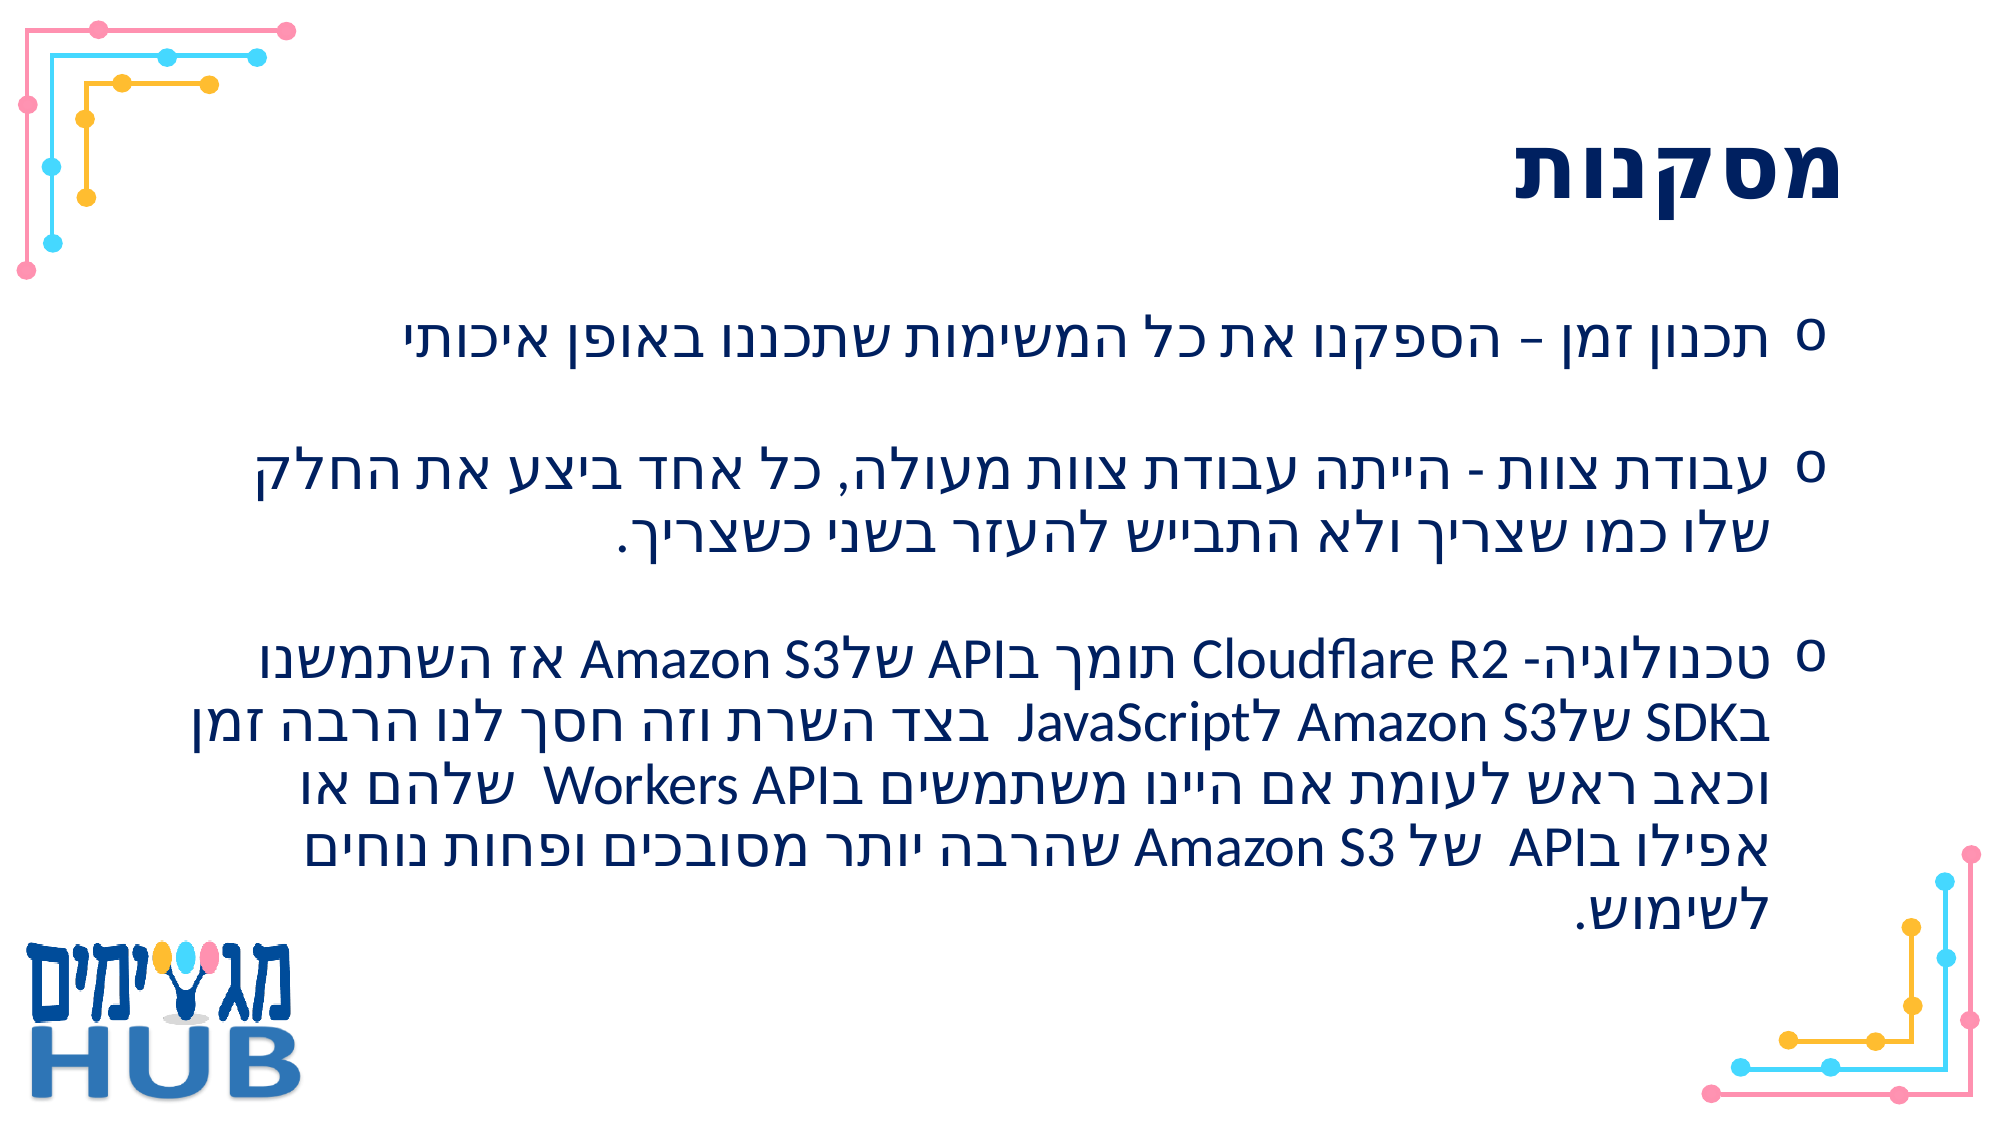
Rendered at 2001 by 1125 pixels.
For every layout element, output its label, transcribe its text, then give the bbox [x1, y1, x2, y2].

picture [16, 934, 315, 1107]
list תכנון זמן – הספקנו את כל המשימות שתכננו באופן איכותי עבודת צוות - הייתה עבודת צוות מעולה, כל אחד ביצע את החלק שלו כמו שצריך ולא התבייש להעזר בשני כשצריך. טכנולוגיה- Cloudflare R2 תומך בAPI שלAmazon S3 אז השתמשנו בSDK שלAmazon S3 לJavaScript בצד השרת וזה חסך לנו הרבה זמן וכאב ראש לעומת אם היינו משתמשים בWorkers API שלהם או אפילו בAPI של Amazon S3 שהרבה יותר מסובכים ופחות נוחים לשימוש. [137, 299, 1863, 1014]
title מסקנות [137, 59, 1863, 278]
